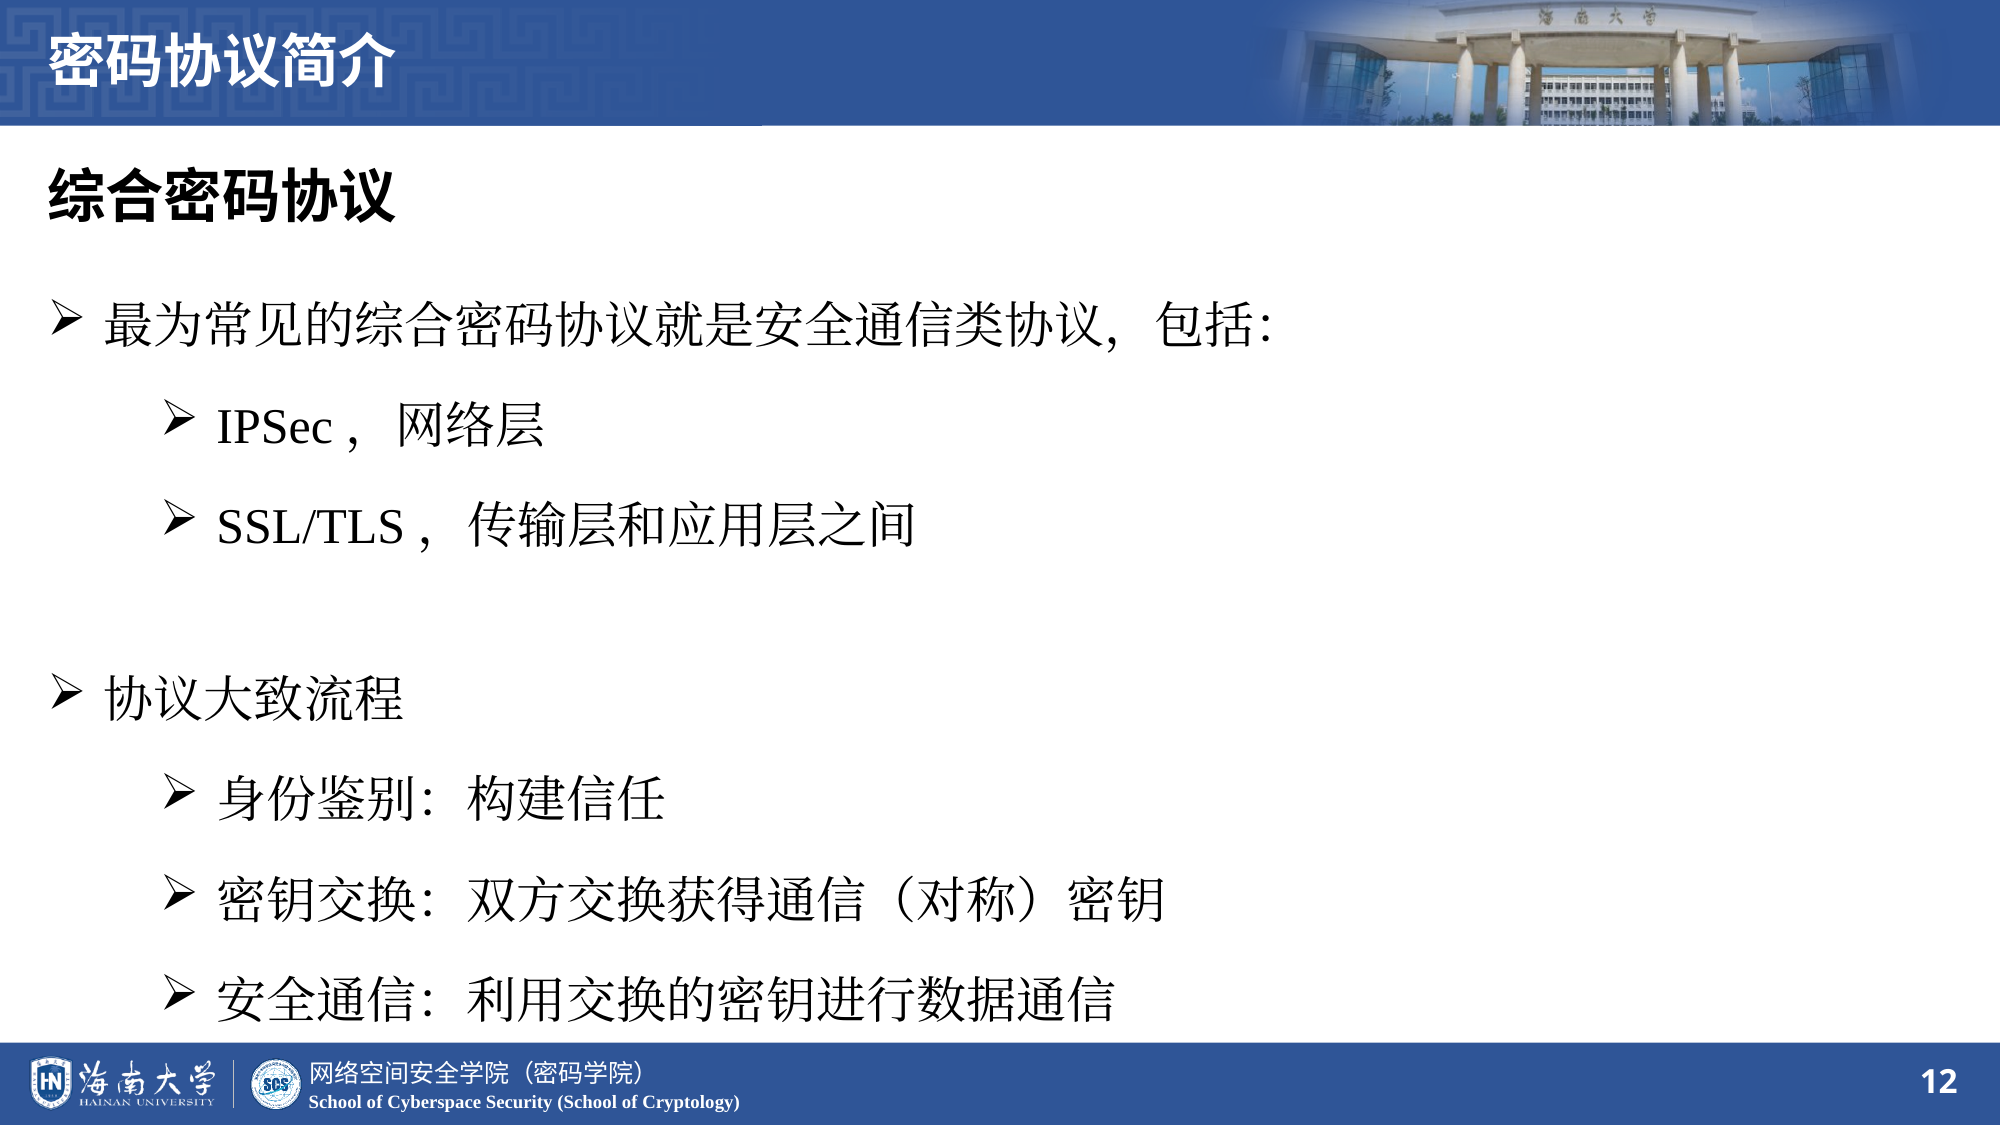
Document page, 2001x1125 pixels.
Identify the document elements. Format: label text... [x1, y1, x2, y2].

picture [245, 1108, 306, 1114]
list 综合密码协议 [32, 151, 1968, 245]
list 最为常见的综合密码协议就是安全通信类协议，包括： IPSec，网络层 SSL/TLS，传输层和应用层之间 协议大致流程 身份鉴别：构建信任 密钥交换：双方交换获得通信（对称）密钥 安全通信：利用交换的密钥进行数据通信 [32, 255, 1968, 1108]
picture [1190, 0, 2000, 126]
picture [27, 1054, 219, 1113]
list 密码协议简介 [32, 17, 1297, 109]
slide_number 12 [1522, 1053, 1973, 1114]
